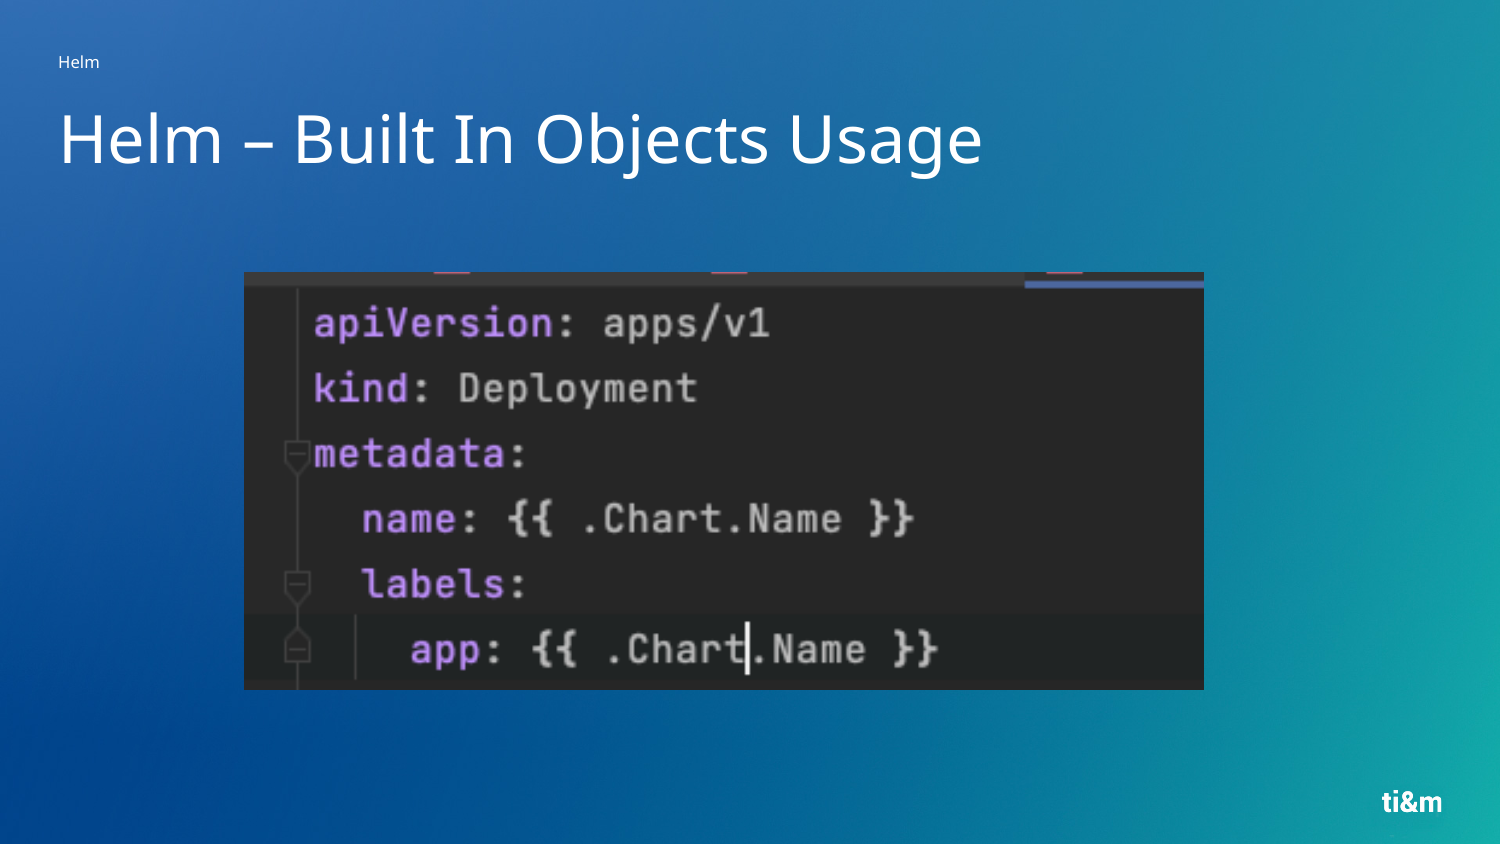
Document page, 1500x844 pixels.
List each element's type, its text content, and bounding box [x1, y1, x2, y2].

text_box Helm – Built In Objects Usage [58, 96, 1317, 177]
footer Helm [58, 49, 974, 73]
text_box [100, 211, 995, 273]
picture [0, 0, 1500, 844]
